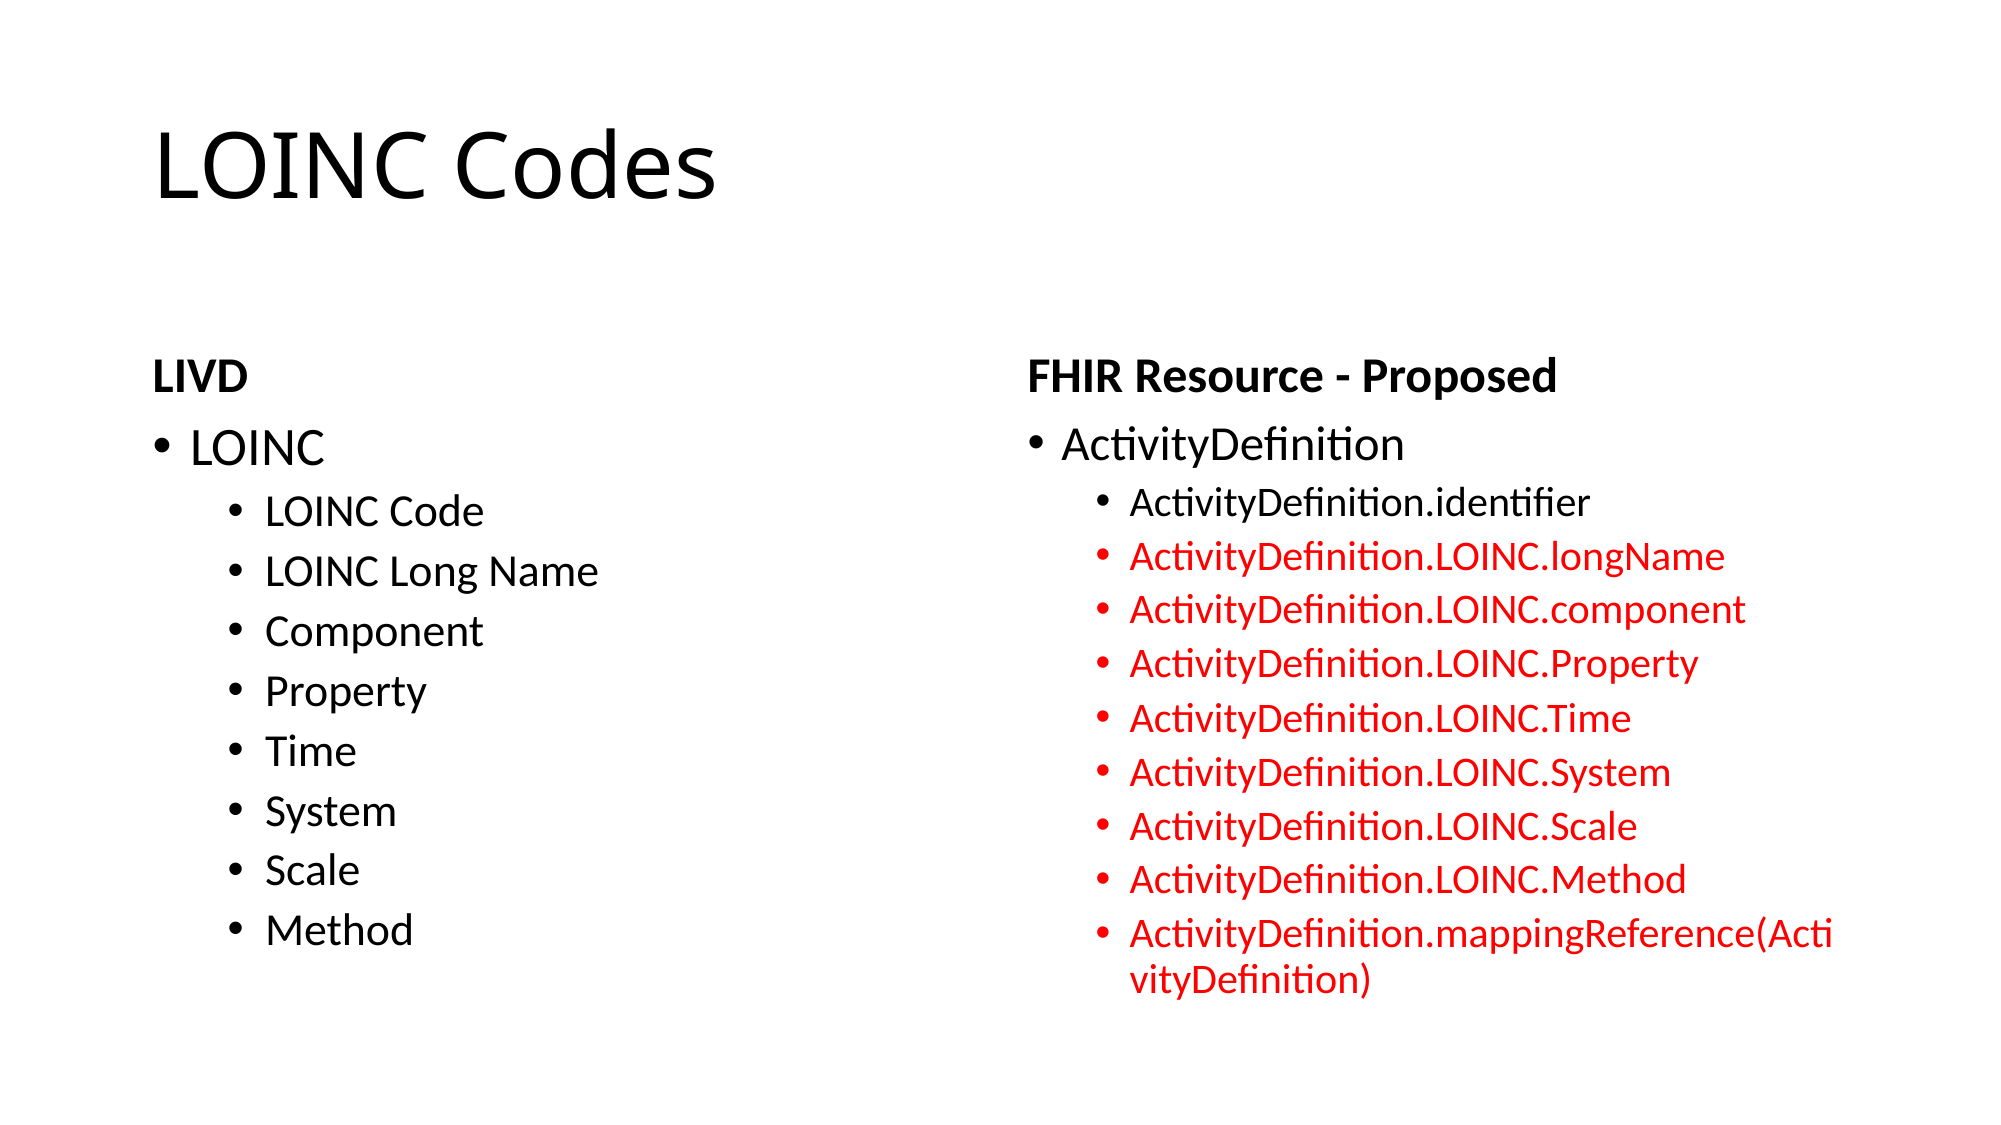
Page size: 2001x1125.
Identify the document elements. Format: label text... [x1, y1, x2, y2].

list ActivityDefinition ActivityDefinition.identifier ActivityDefinition.LOINC.longName ActivityDefinition.LOINC.component ActivityDefinition.LOINC.Property ActivityDefinition.LOINC.Time ActivityDefinition.LOINC.System ActivityDefinition.LOINC.Scale ActivityDefinition.LOINC.Method ActivityDefinition.mappingReference(ActivityDefinition) [1012, 410, 1863, 1016]
list LOINC LOINC Code LOINC Long Name Component Property Time System Scale Method [137, 410, 984, 1016]
title LOINC Codes [137, 59, 1863, 278]
list FHIR Resource - Proposed [1012, 275, 1863, 410]
list LIVD [137, 275, 984, 410]
